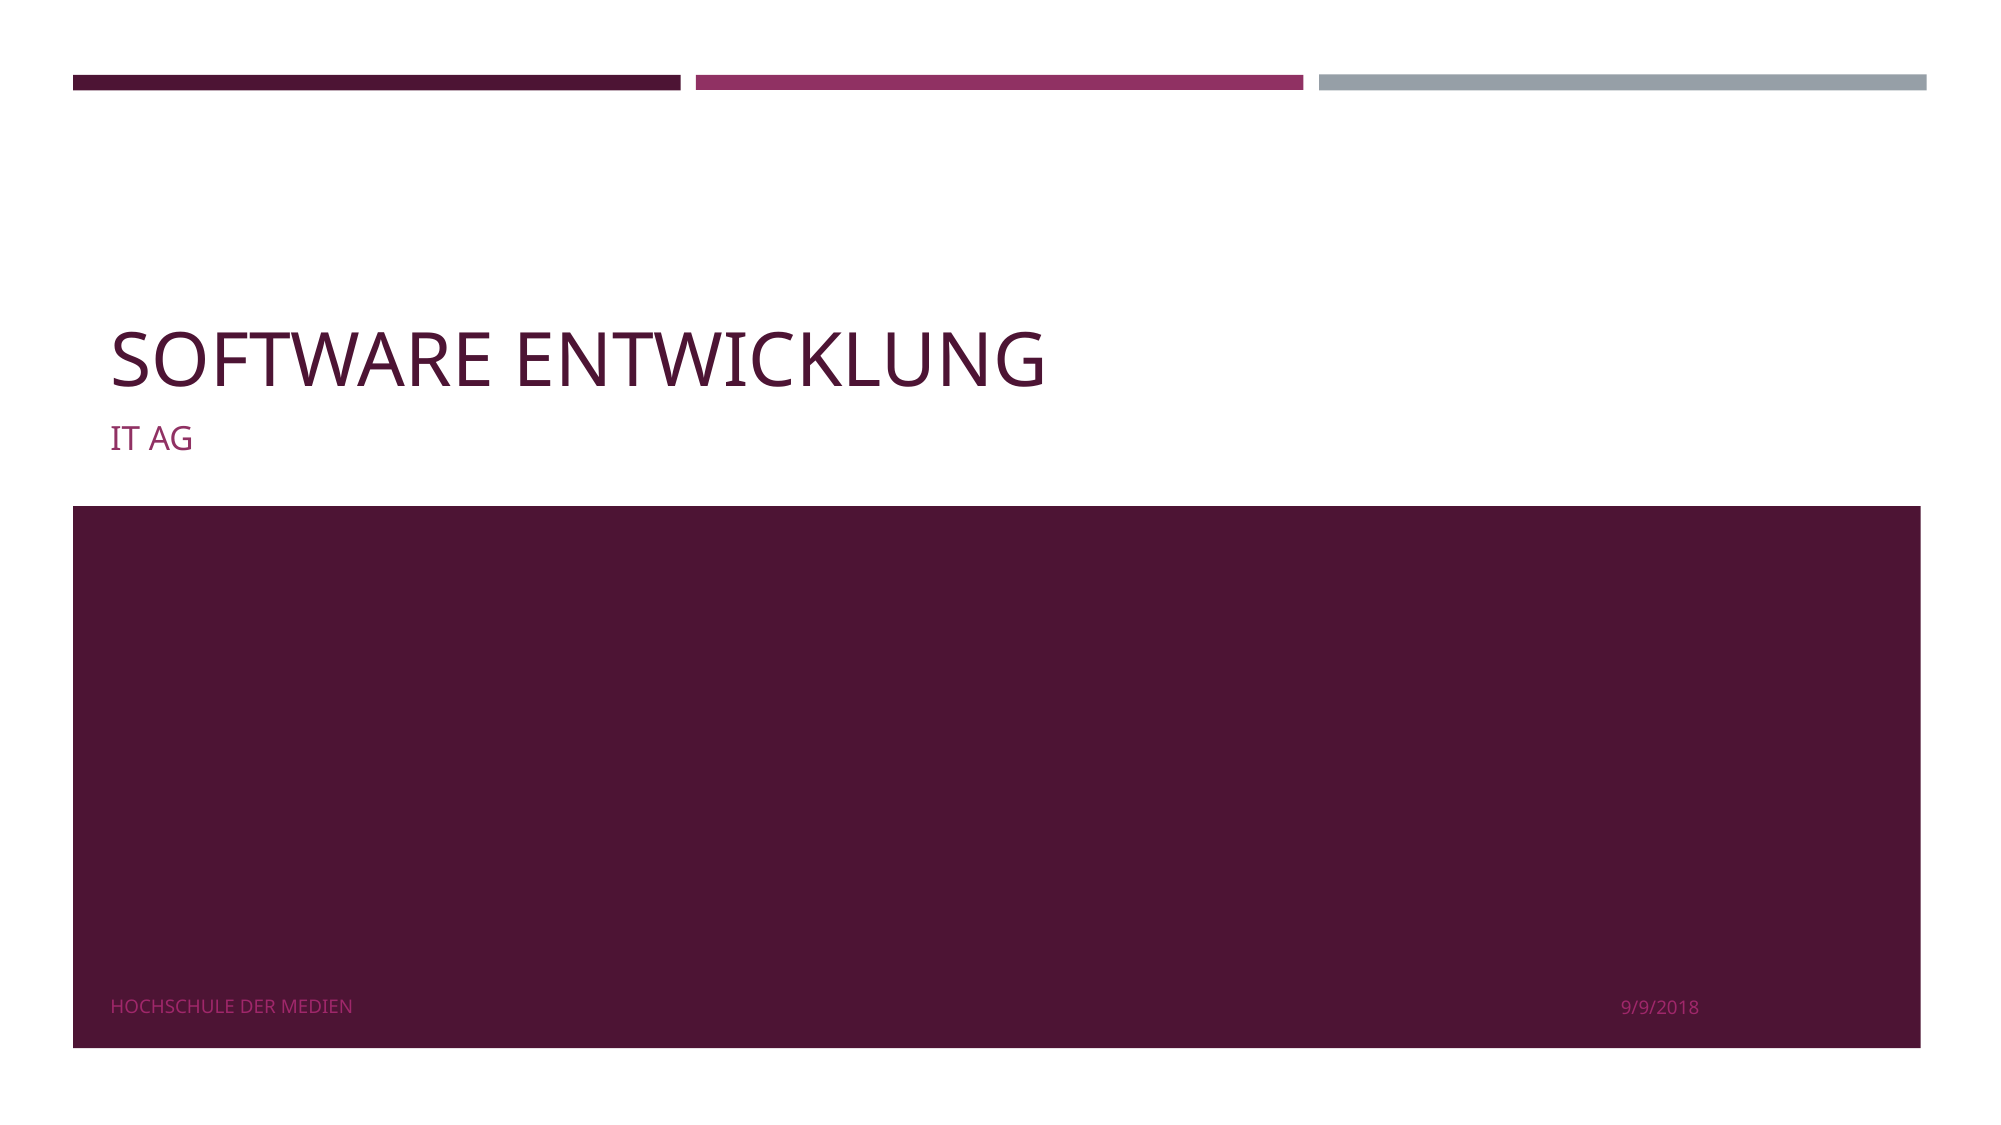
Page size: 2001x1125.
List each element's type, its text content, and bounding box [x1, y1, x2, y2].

footer HOCHSCHULE DER MEDIEN [95, 976, 1230, 1037]
subtitle IT AG [95, 409, 1899, 507]
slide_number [1247, 977, 1715, 1037]
title SOFTWARE ENTWICKLUNG [95, 167, 1899, 409]
